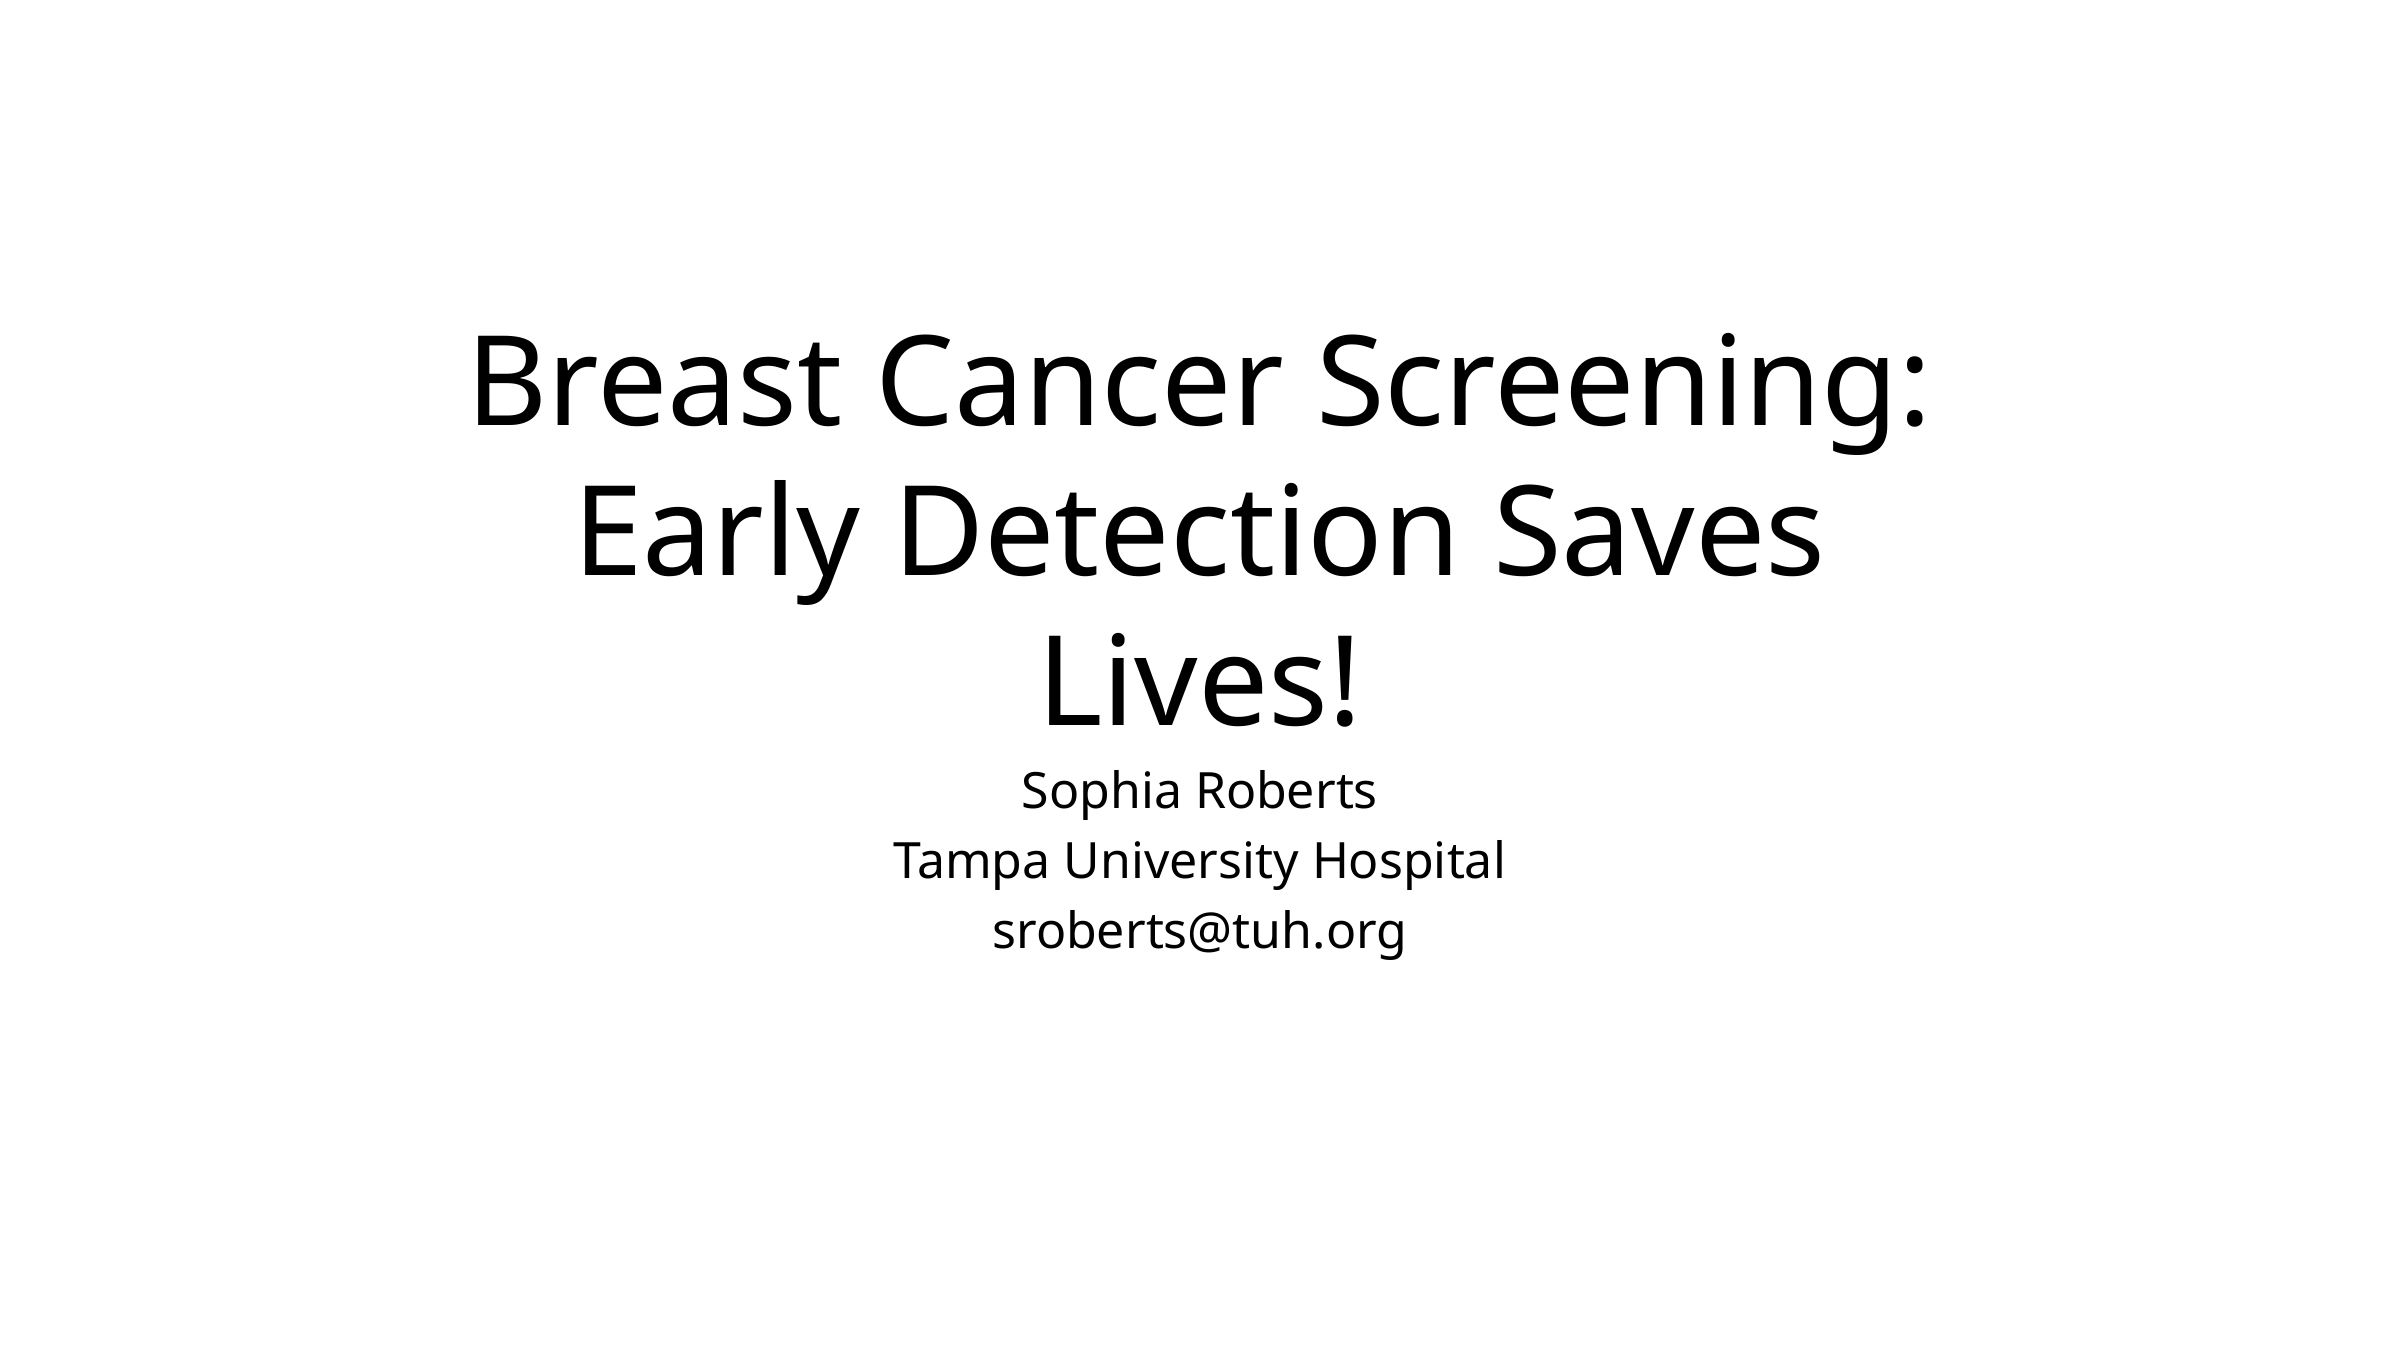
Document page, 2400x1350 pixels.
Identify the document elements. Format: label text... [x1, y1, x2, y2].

subtitle Sophia Roberts Tampa University Hospital sroberts@tuh.org [450, 750, 1950, 1023]
title Breast Cancer Screening: Early Detection Saves Lives! [450, 329, 1950, 721]
